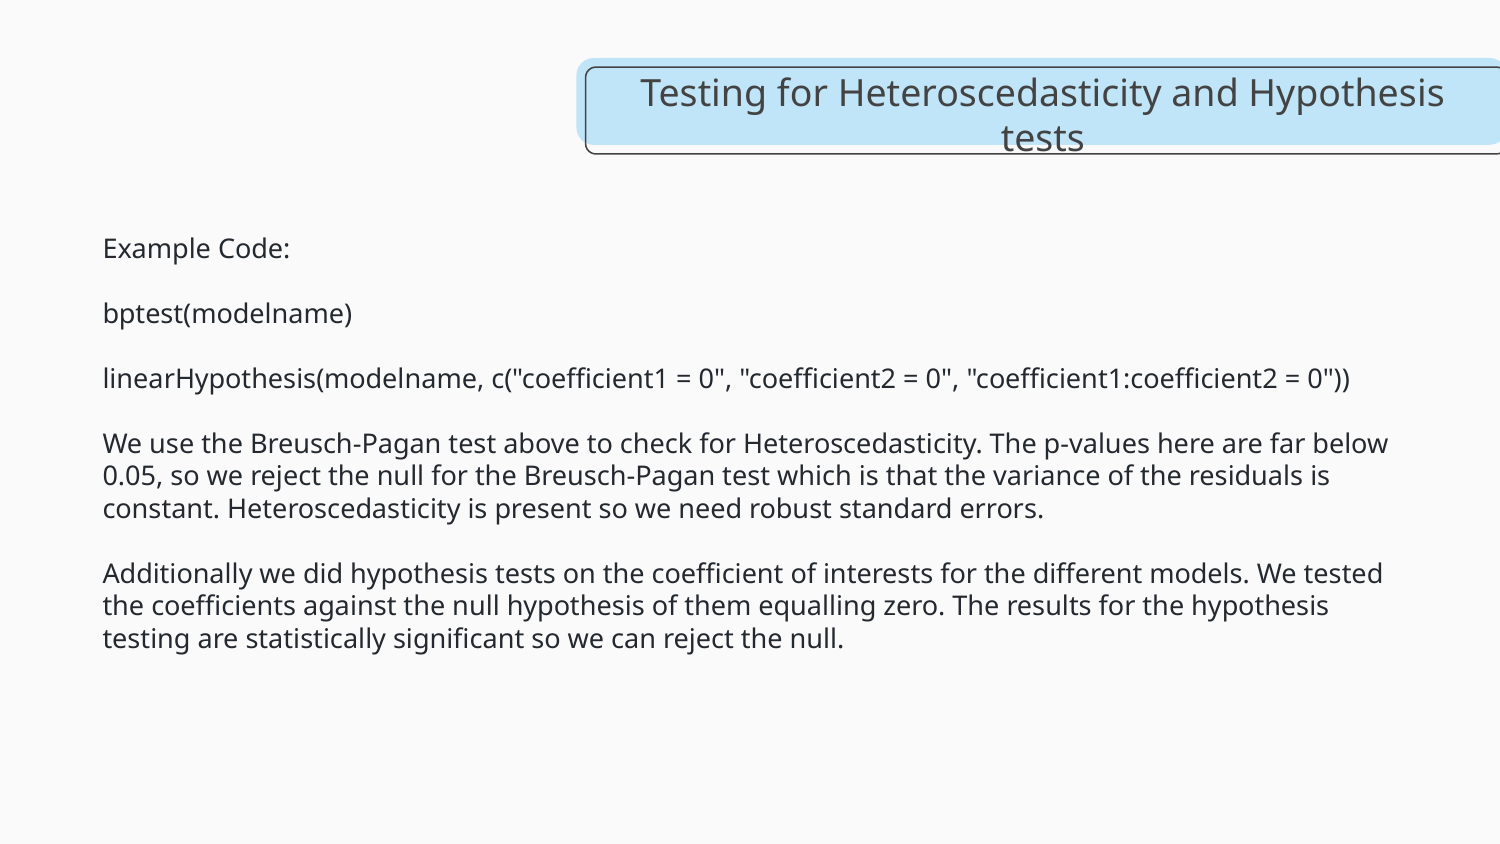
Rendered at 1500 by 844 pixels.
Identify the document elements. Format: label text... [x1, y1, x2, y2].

title Testing for Heteroscedasticity and Hypothesis tests [586, 75, 1500, 154]
text_box Example Code: bptest(modelname) linearHypothesis(modelname, c("coefficient1 = 0", "coefficient2 = 0", "coefficient1:coefficient2 = 0")) We use the Breusch-Pagan test above to check for Heteroscedasticity. The p-values here are far below 0.05, so we reject the null for the Breusch-Pagan test which is that the variance of the residuals is constant. Heteroscedasticity is present so we need robust standard errors. Additionally we did hypothesis tests on the coefficient of interests for the different models. We tested the coefficients against the null hypothesis of them equalling zero. The results for the hypothesis testing are statistically significant so we can reject the null. [87, 216, 1413, 729]
